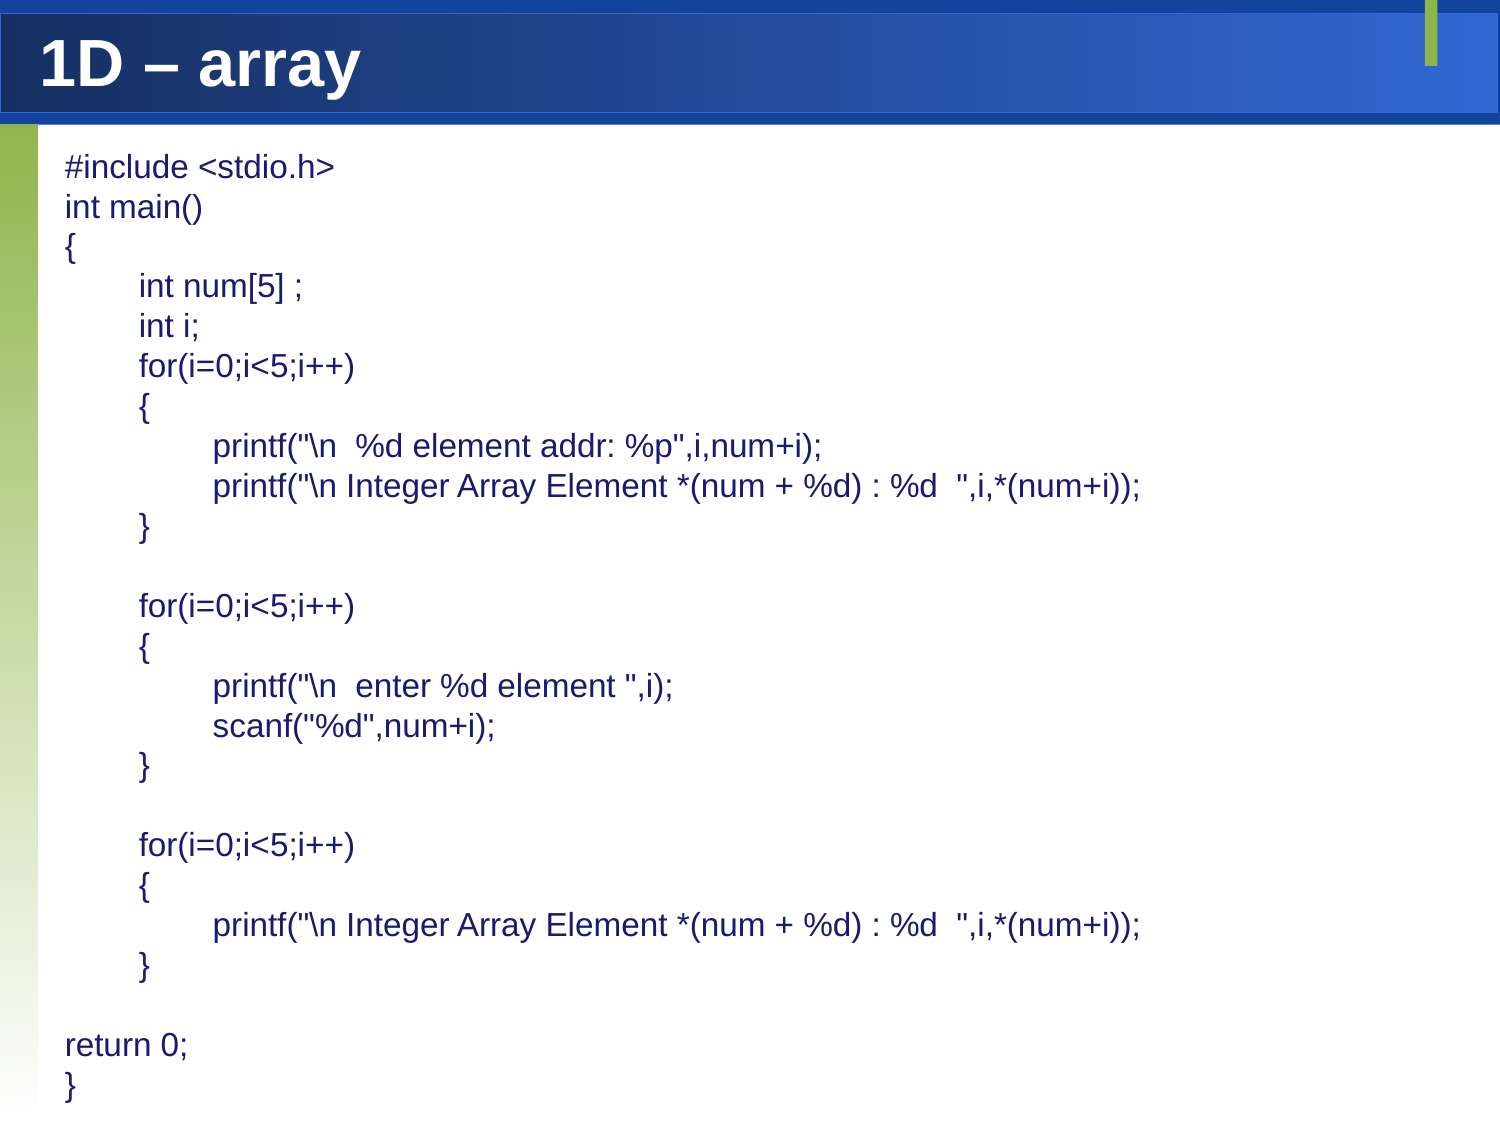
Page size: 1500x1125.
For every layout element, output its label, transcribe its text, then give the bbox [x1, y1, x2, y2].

text_box #include <stdio.h> int main() { int num[5] ; int i; for(i=0;i<5;i++) { printf("\n %d element addr: %p",i,num+i); printf("\n Integer Array Element *(num + %d) : %d ",i,*(num+i)); } for(i=0;i<5;i++) { printf("\n enter %d element ",i); scanf("%d",num+i); } for(i=0;i<5;i++) { printf("\n Integer Array Element *(num + %d) : %d ",i,*(num+i)); } return 0; } [49, 137, 1475, 1111]
title 1D – array [24, 12, 1150, 100]
